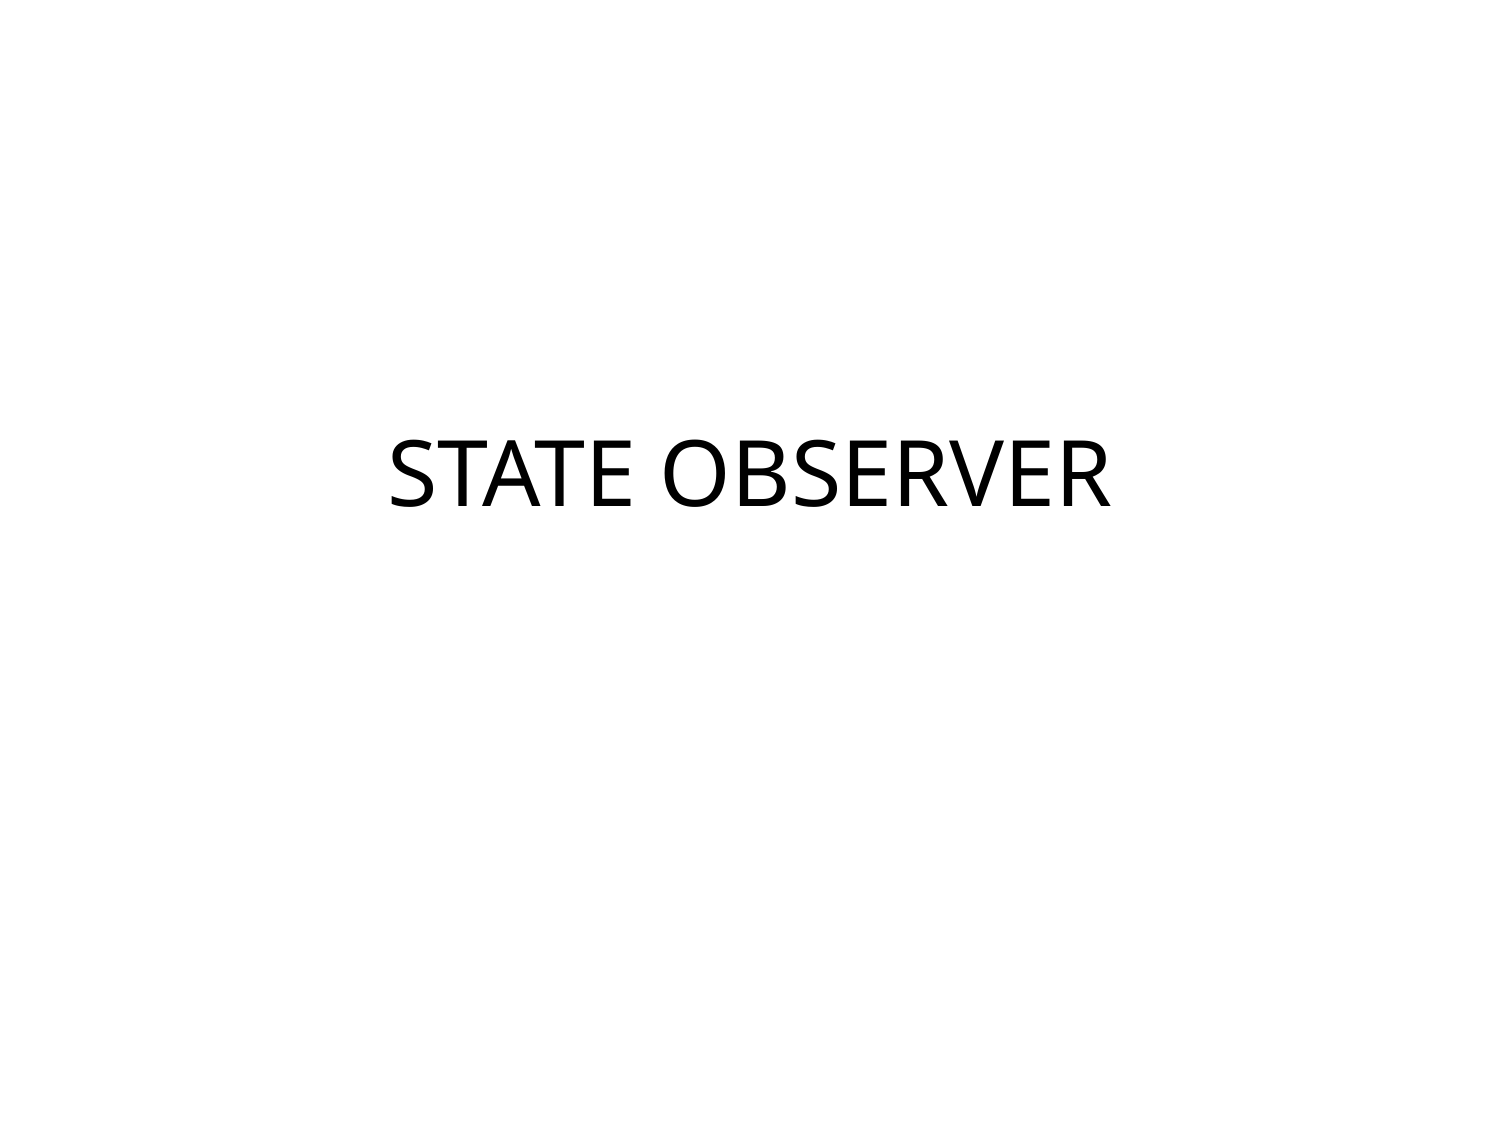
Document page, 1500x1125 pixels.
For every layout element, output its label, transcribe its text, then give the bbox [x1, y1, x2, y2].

title STATE OBSERVER [112, 349, 1388, 591]
